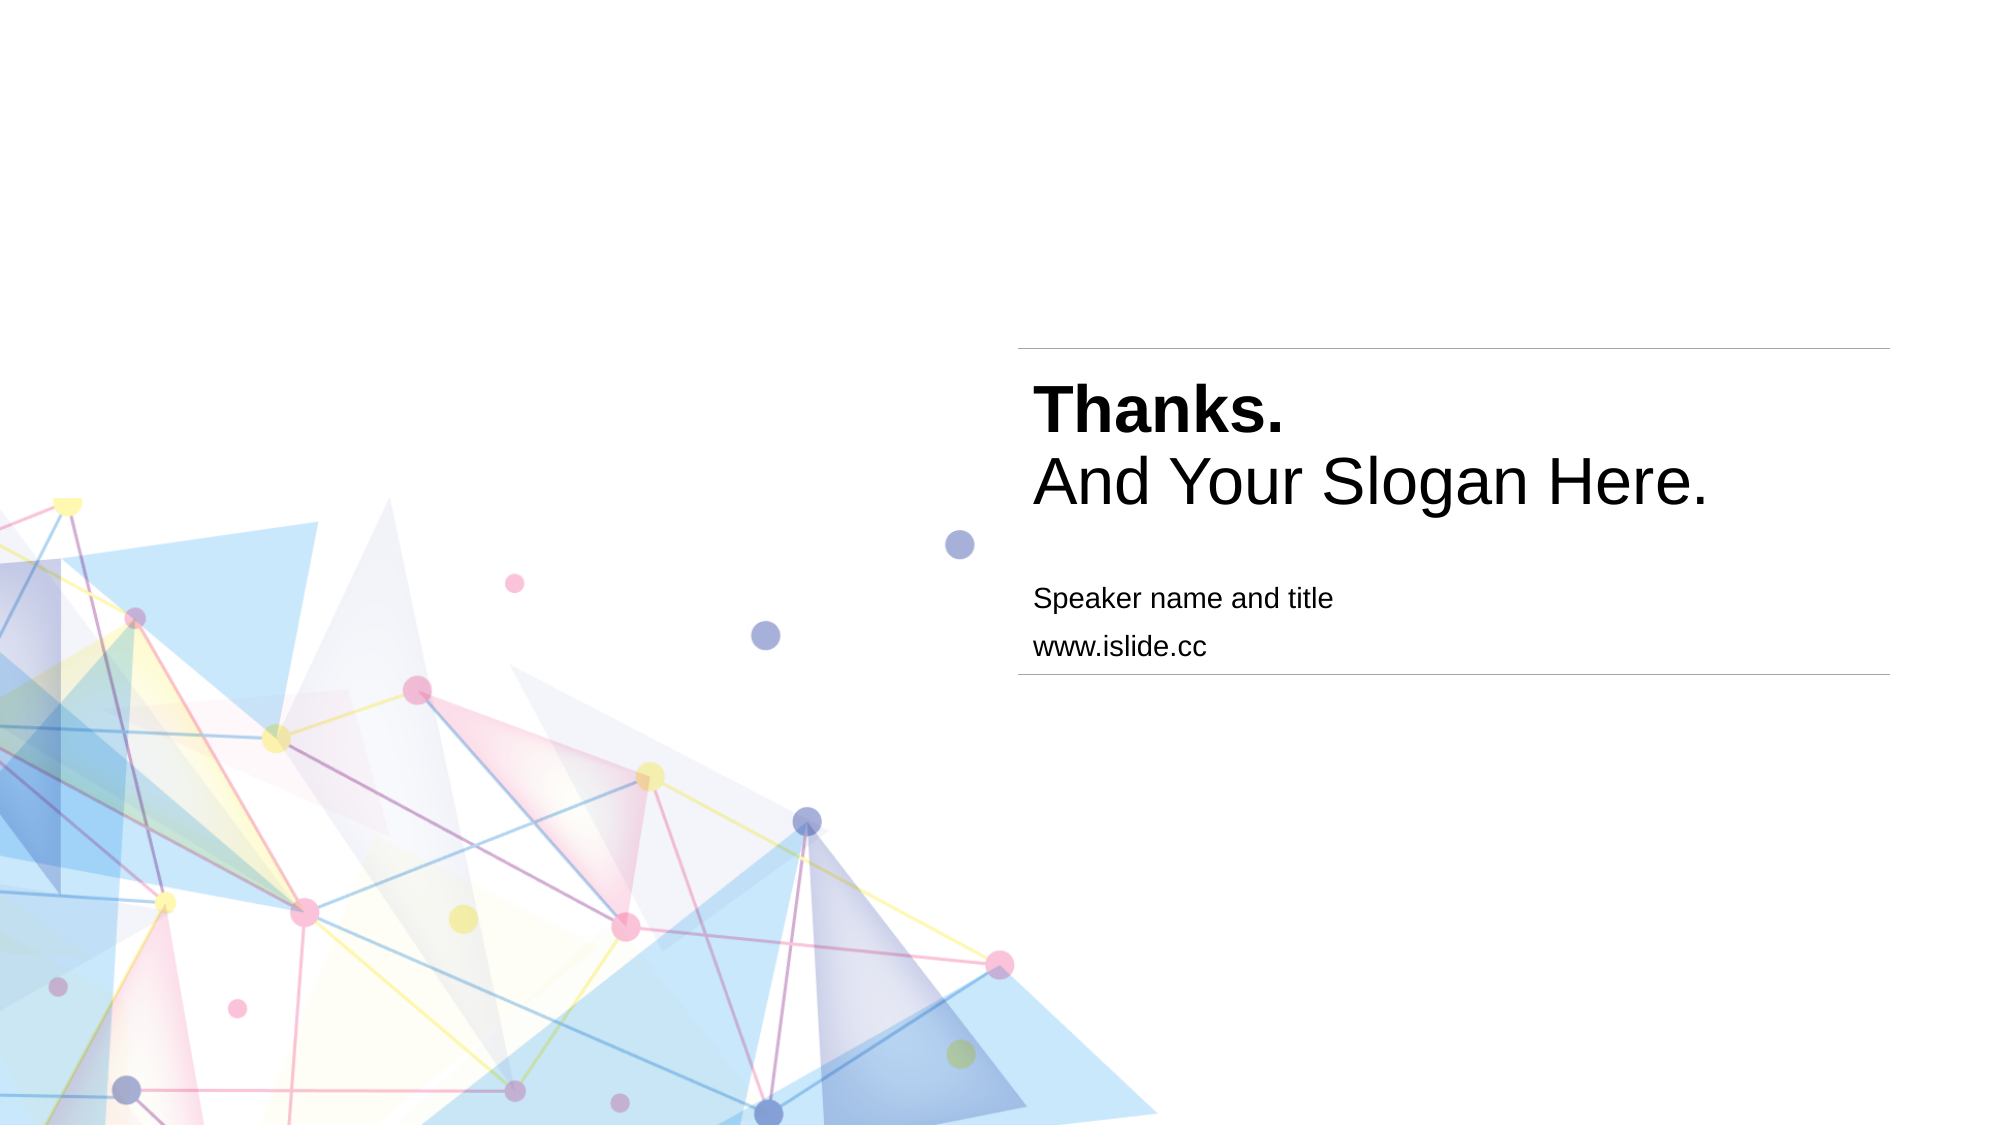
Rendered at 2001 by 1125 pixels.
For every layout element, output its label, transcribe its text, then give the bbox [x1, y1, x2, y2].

list Speaker name and title [1018, 571, 1754, 623]
list www.islide.cc [1018, 623, 1754, 674]
picture [0, 498, 1301, 1125]
title Thanks. And Your Slogan Here. [1018, 366, 1754, 527]
